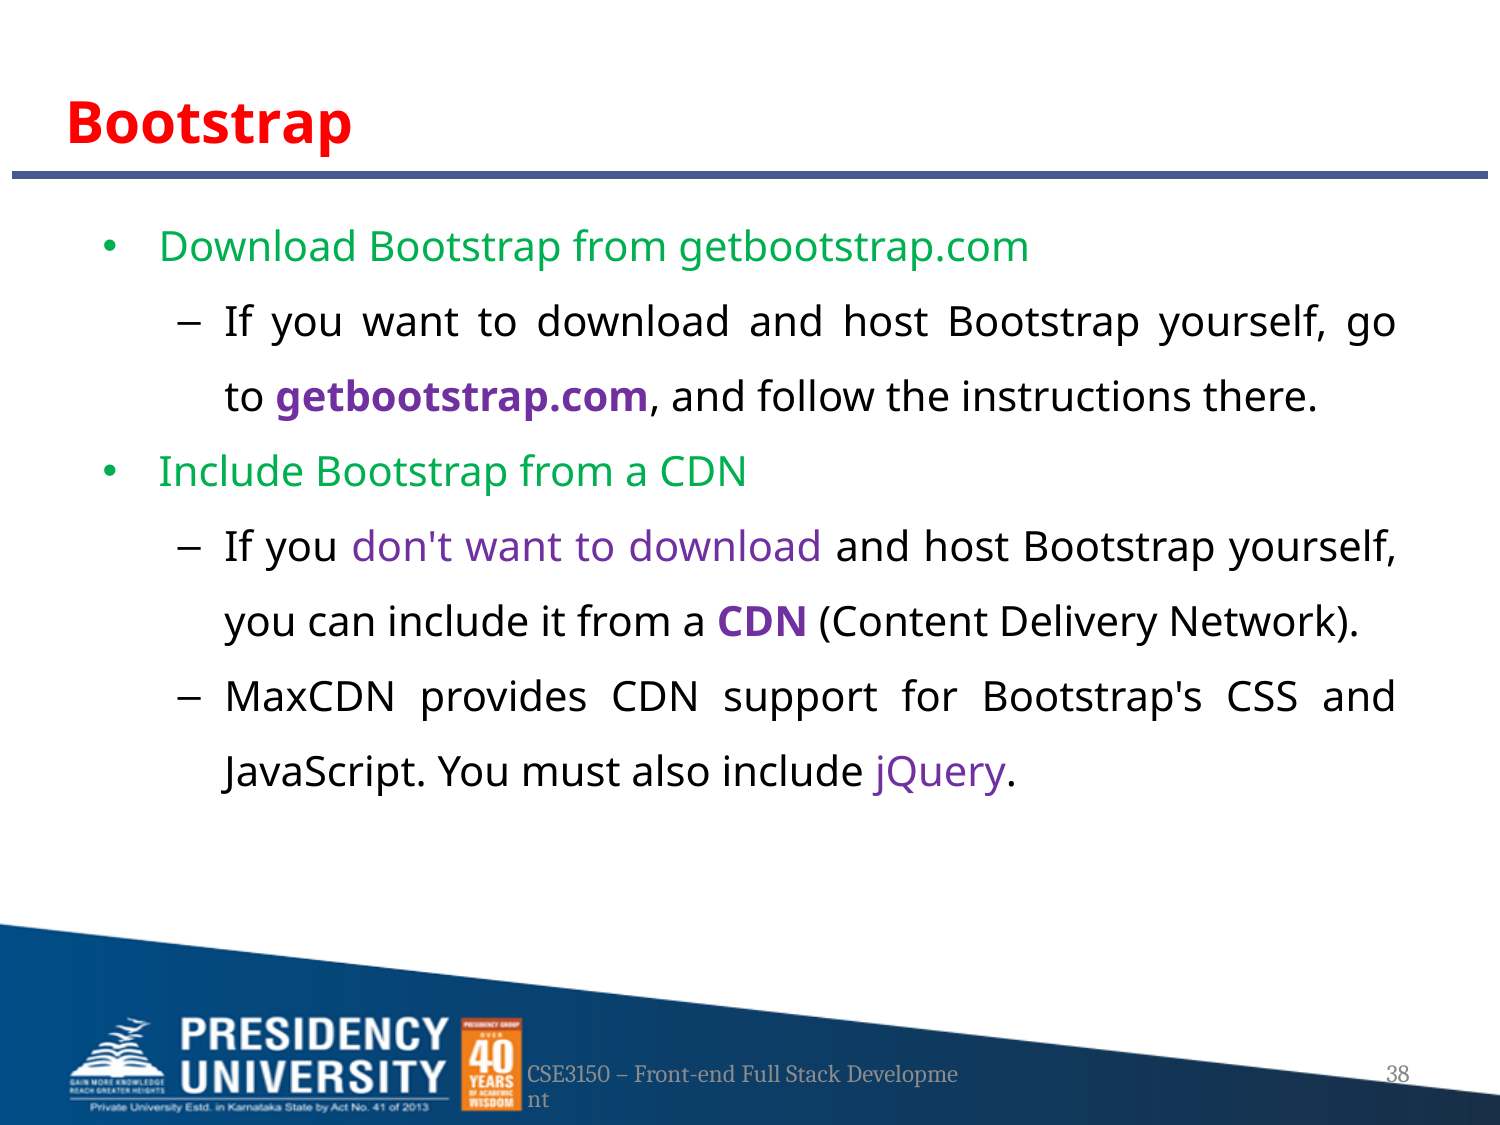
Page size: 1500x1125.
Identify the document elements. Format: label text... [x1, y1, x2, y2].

list Download Bootstrap from getbootstrap.com If you want to download and host Bootstrap yourself, go to getbootstrap.com, and follow the instructions there. Include Bootstrap from a CDN If you don't want to download and host Bootstrap yourself, you can include it from a CDN (Content Delivery Network). MaxCDN provides CDN support for Bootstrap's CSS and JavaScript. You must also include jQuery. [87, 187, 1413, 950]
footer CSE3150 – Front-end Full Stack Development [512, 1042, 988, 1103]
title Bootstrap [50, 0, 1450, 164]
slide_number 38 [1074, 1042, 1425, 1103]
picture [0, 921, 1500, 1125]
